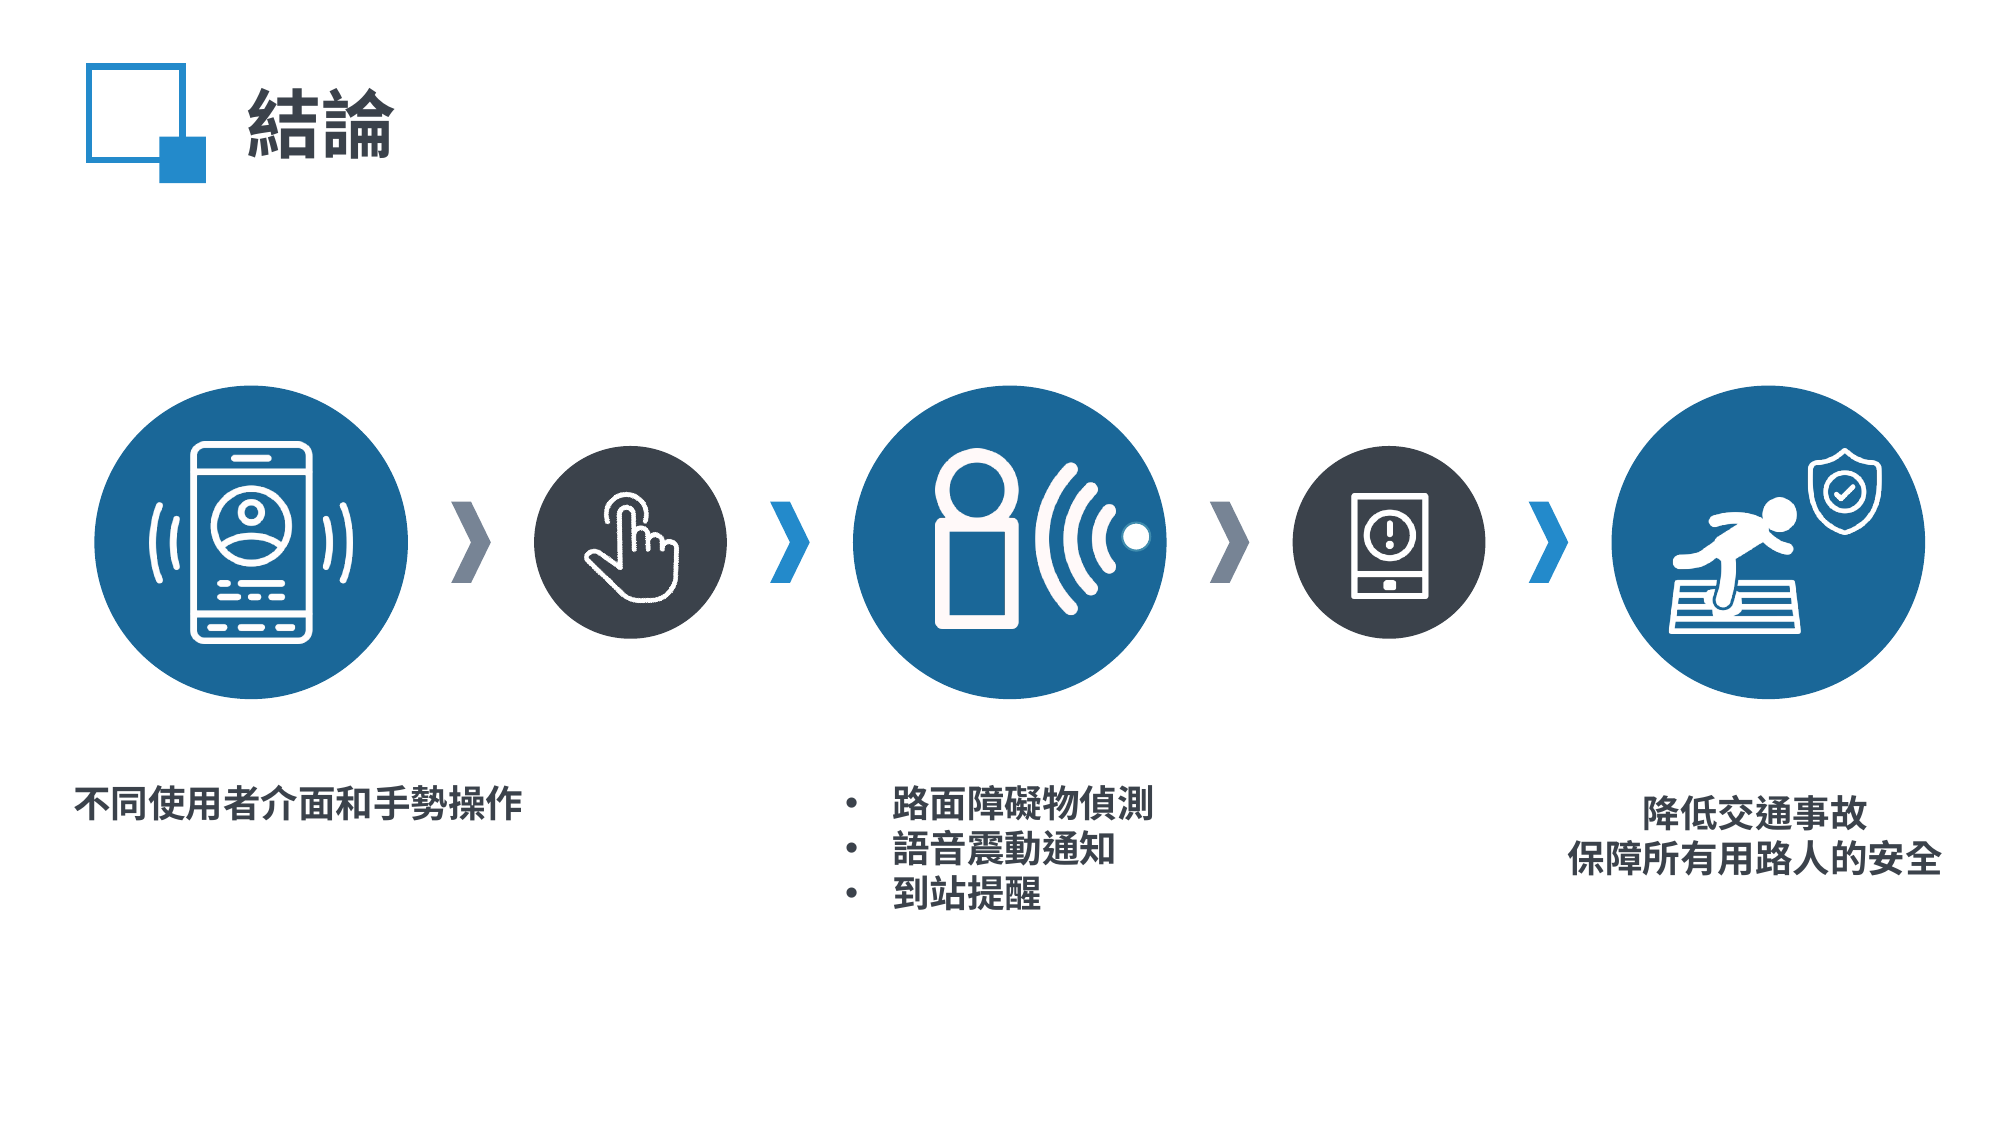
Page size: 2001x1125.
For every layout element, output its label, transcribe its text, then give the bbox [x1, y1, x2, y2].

picture [149, 440, 353, 644]
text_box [935, 448, 1151, 629]
text_box 降低交通事故 保障所有用路人的安全 [1553, 782, 1958, 888]
picture [580, 495, 690, 605]
picture [1336, 493, 1443, 599]
text_box [88, 66, 184, 161]
text_box 路面障礙物偵測 語音震動通知 到站提醒 [830, 772, 1170, 923]
text_box 結論 [231, 70, 411, 176]
text_box 不同使用者介面和手勢操作 [58, 772, 539, 833]
text_box [158, 136, 207, 184]
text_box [94, 385, 1926, 700]
picture [1666, 448, 1888, 634]
